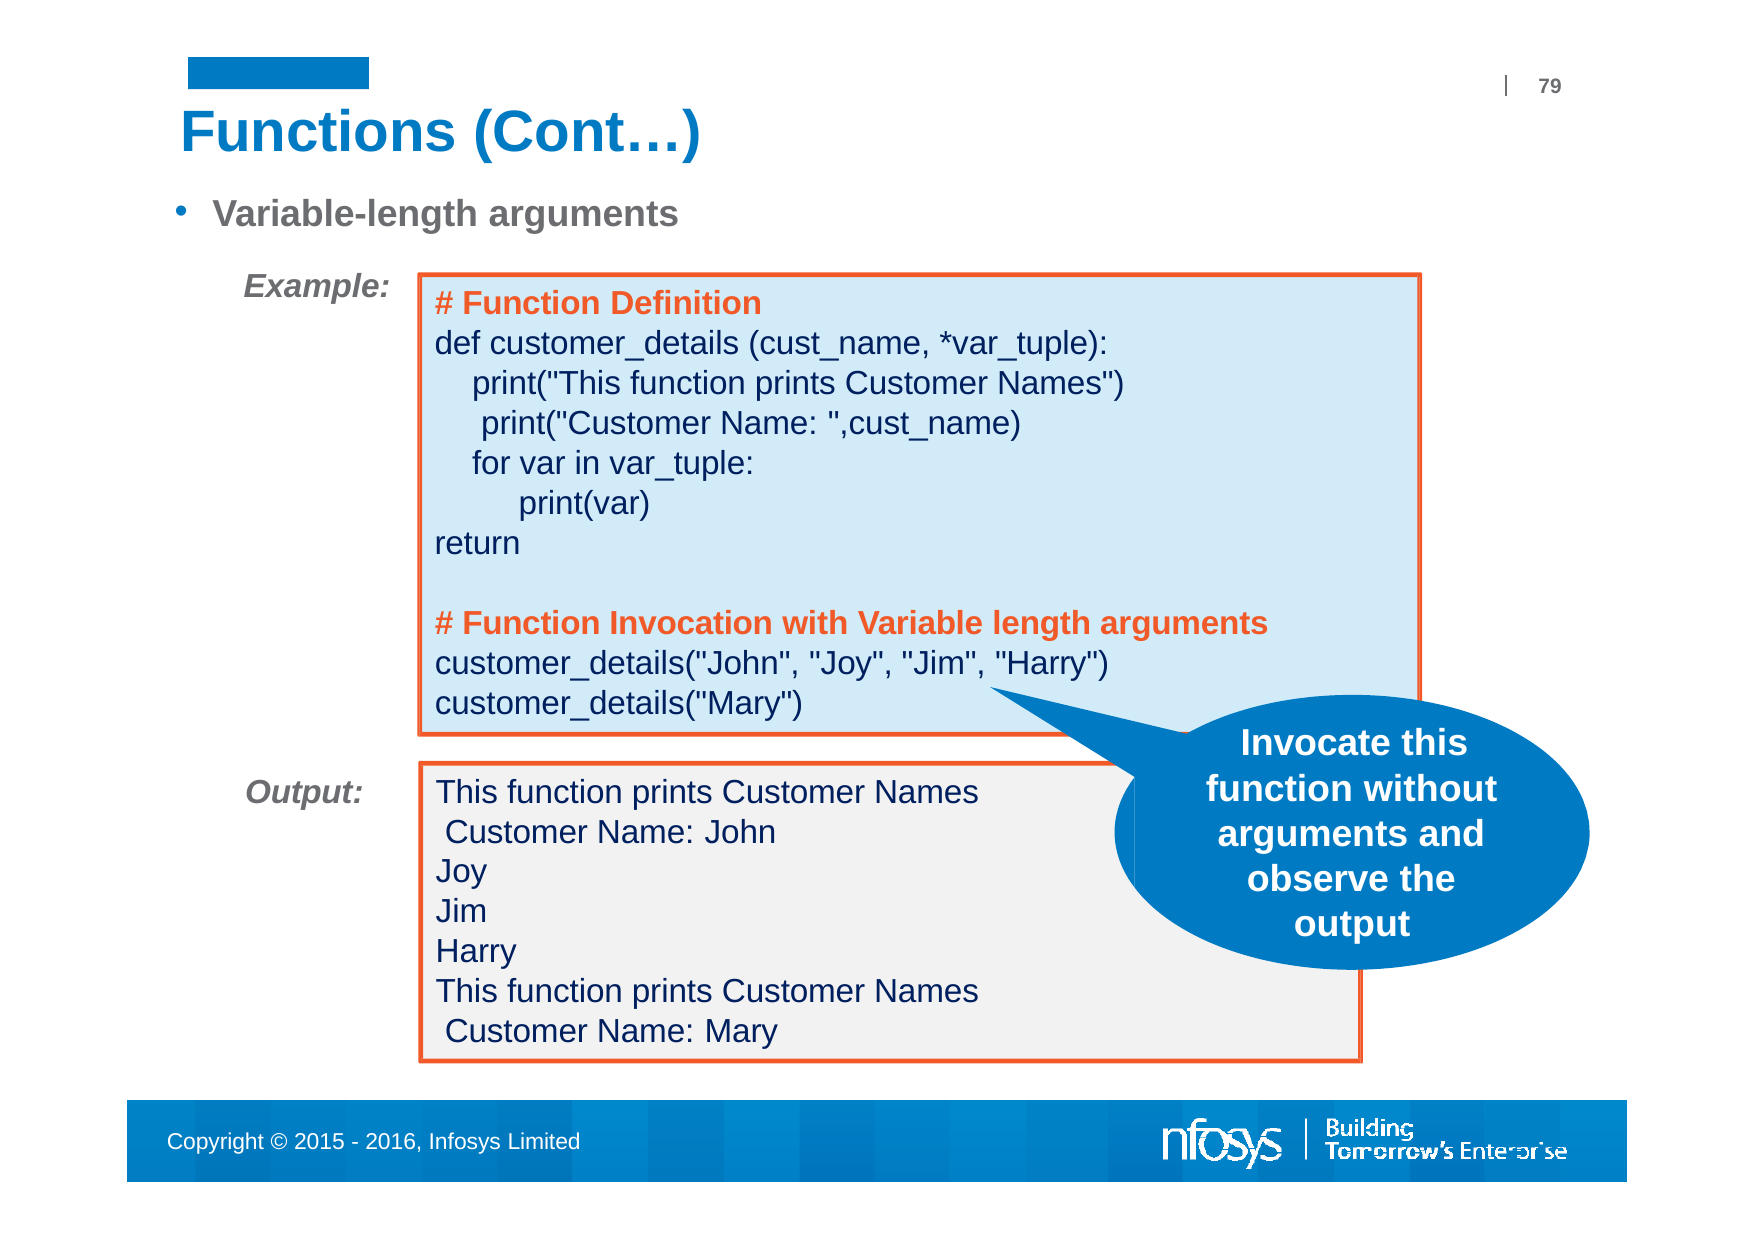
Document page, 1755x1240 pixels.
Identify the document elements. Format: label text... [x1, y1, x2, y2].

text_box Variable-length arguments [172, 186, 686, 234]
text_box 79 [1536, 70, 1564, 98]
text_box [417, 272, 1423, 737]
text_box function without [1203, 761, 1501, 809]
text_box Example: [241, 261, 394, 304]
text_box [418, 760, 1363, 1064]
title Functions (Cont…) [177, 90, 707, 300]
text_box [423, 278, 1417, 731]
text_box [1113, 712, 1590, 970]
text_box observe the [1244, 851, 1460, 899]
text_box This function prints Customer Names Customer Name: John Joy Jim Harry This function prints Customer Names Customer Name: Mary [433, 767, 987, 1050]
text_box output [1291, 896, 1413, 944]
text_box [127, 1100, 1627, 1182]
text_box arguments and [1215, 806, 1489, 854]
text_box [424, 766, 1358, 1058]
text_box Output: [243, 767, 367, 810]
footer Copyright © 2015 - 2016, Infosys Limited [164, 1126, 585, 1240]
text_box # Function Definition def customer_details (cust_name, *var_tuple): print("This function prints Customer Names") print("Customer Name: ",cust_name) for var in var_tuple: print(var) return [432, 279, 1134, 561]
text_box # Function Invocation with Variable length arguments customer_details("John", "Joy", "Jim", "Harry") customer_details("Mary") Invocate this [432, 599, 1469, 764]
